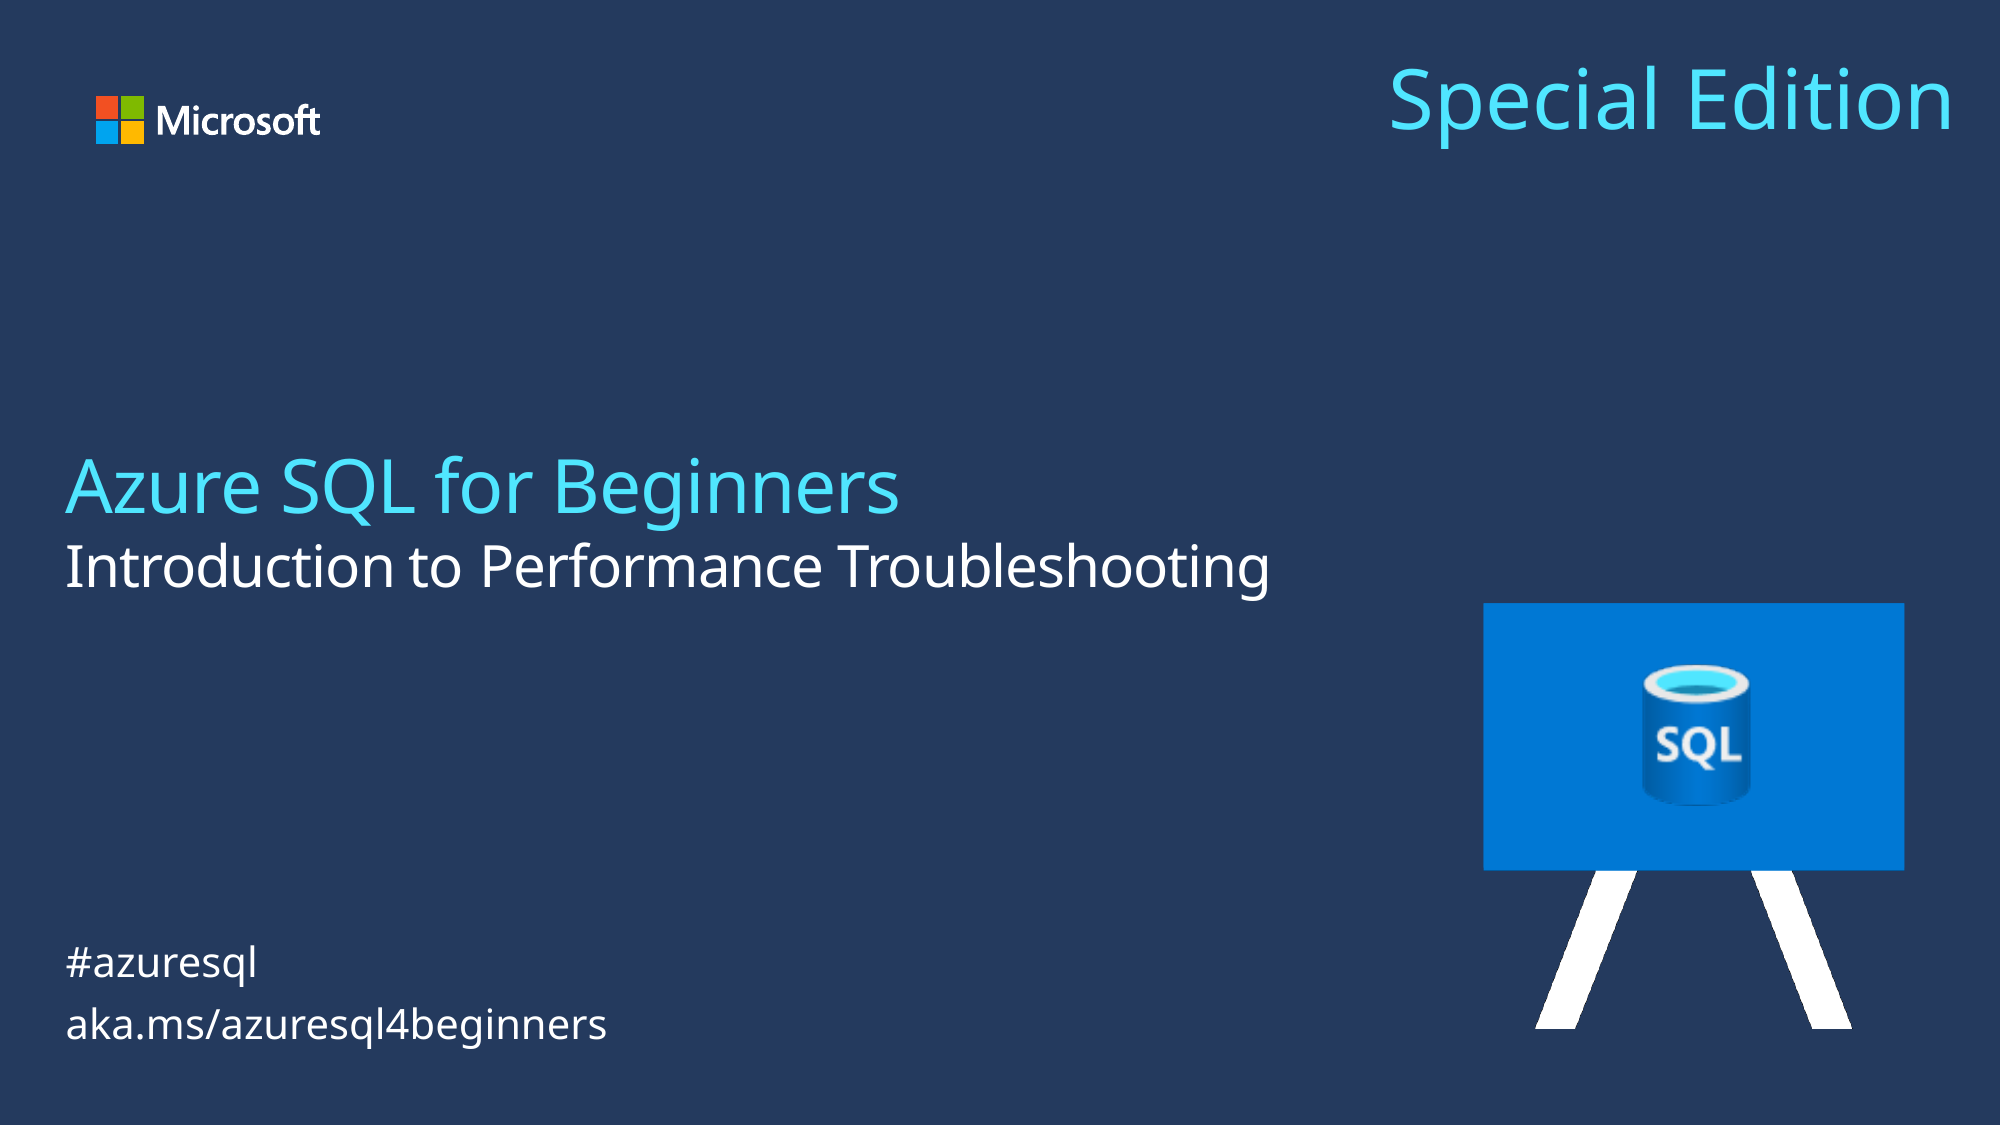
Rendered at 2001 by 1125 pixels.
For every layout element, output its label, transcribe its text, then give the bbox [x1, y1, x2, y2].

picture [1483, 603, 1905, 1029]
title Azure SQL for Beginners Introduction to Performance Troubleshooting [65, 435, 1566, 759]
text_box Special Edition [1374, 38, 2000, 154]
text_box #azuresql aka.ms/azuresql4beginners [65, 928, 758, 1056]
